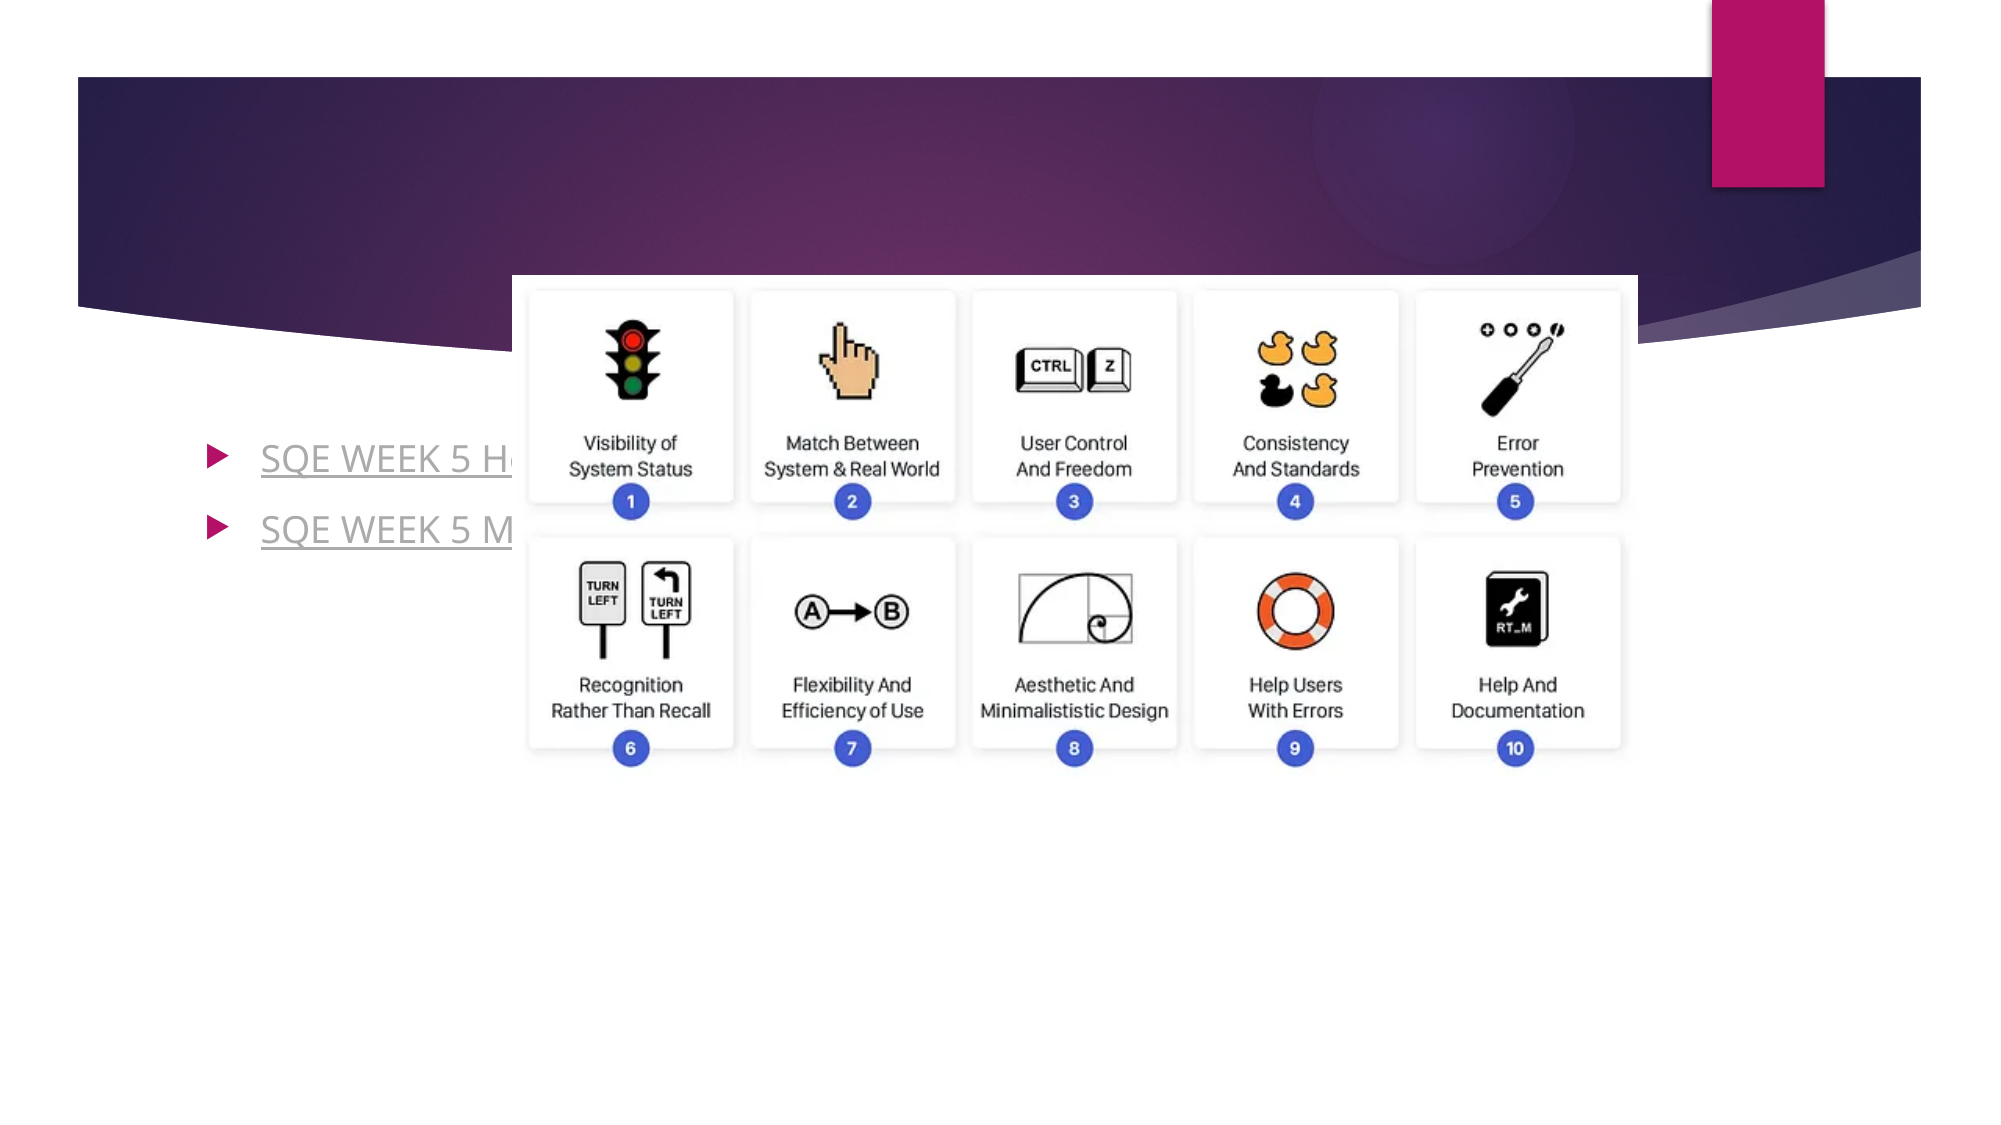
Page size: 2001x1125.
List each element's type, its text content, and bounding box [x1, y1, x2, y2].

picture [511, 275, 1638, 783]
list SQE WEEK 5 Heuristic Evaluation Checklist SQE WEEK 5 Mobile [189, 427, 1638, 988]
